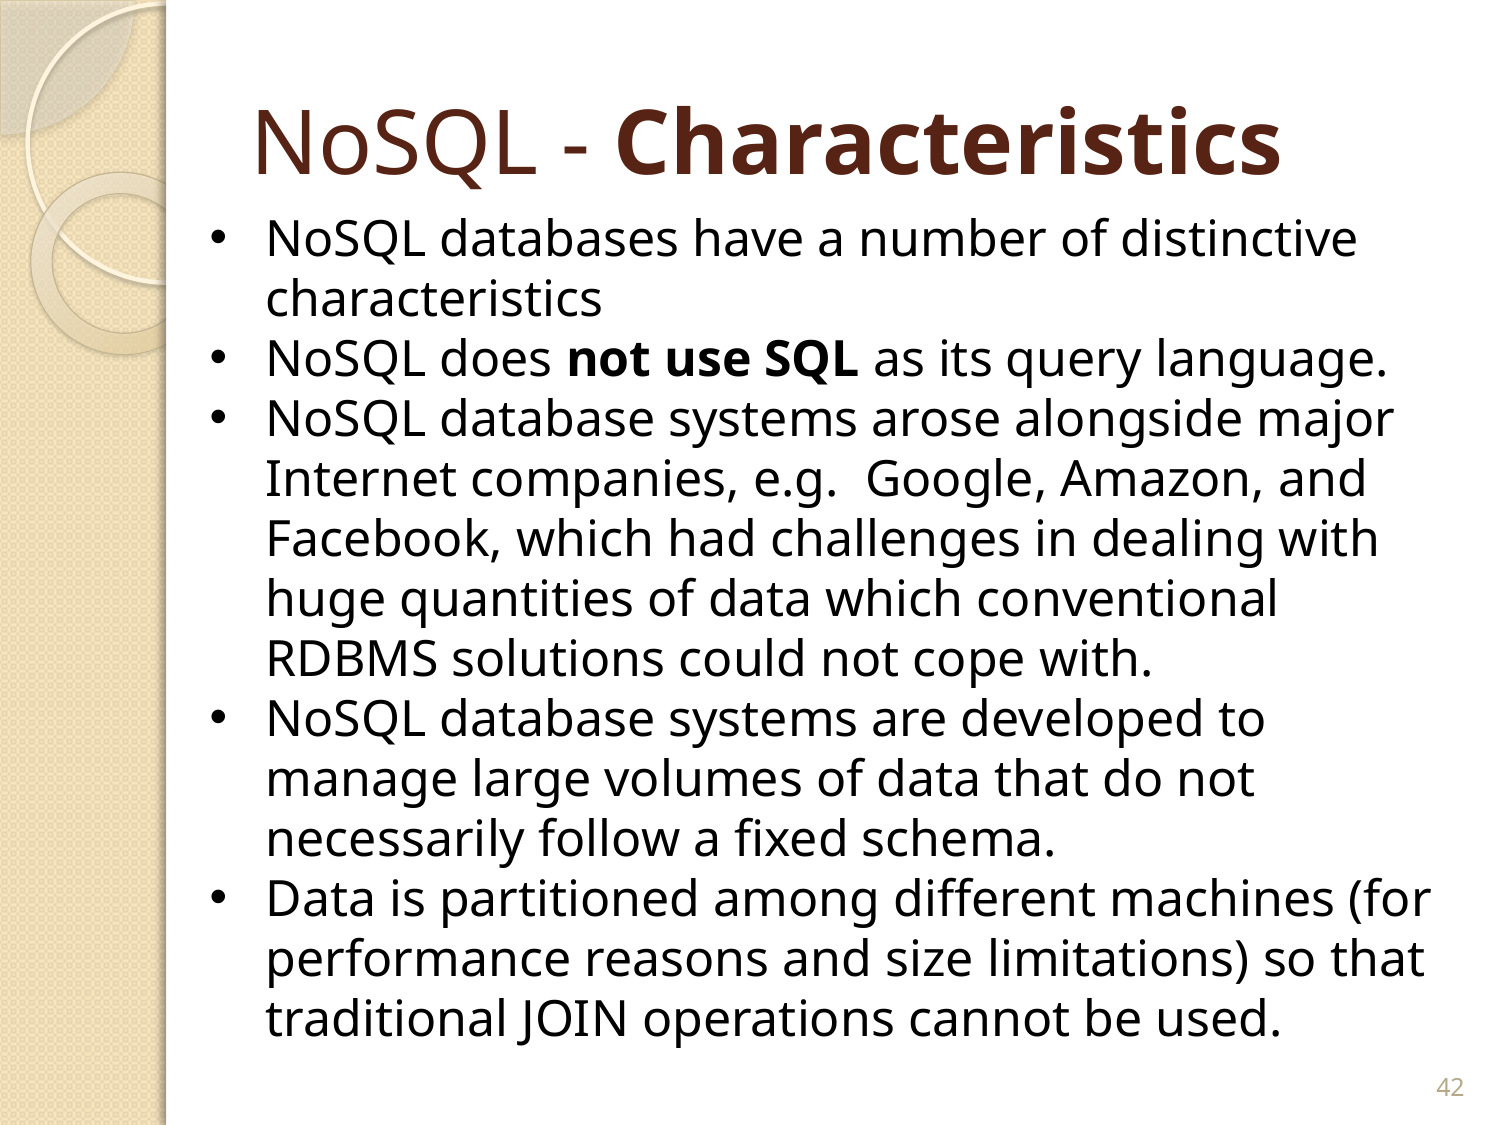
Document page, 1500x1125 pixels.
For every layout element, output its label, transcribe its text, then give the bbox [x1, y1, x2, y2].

title NoSQL - Characteristics [235, 45, 1466, 198]
slide_number 42 [1413, 1034, 1488, 1113]
text_box NoSQL databases have a number of distinctive characteristics NoSQL does not use SQL as its query language. NoSQL database systems arose alongside major Internet companies, e.g. Google, Amazon, and Facebook, which had challenges in dealing with huge quantities of data which conventional RDBMS solutions could not cope with. NoSQL database systems are developed to manage large volumes of data that do not necessarily follow a fixed schema. Data is partitioned among different machines (for performance reasons and size limitations) so that traditional JOIN operations cannot be used. [194, 198, 1471, 1054]
